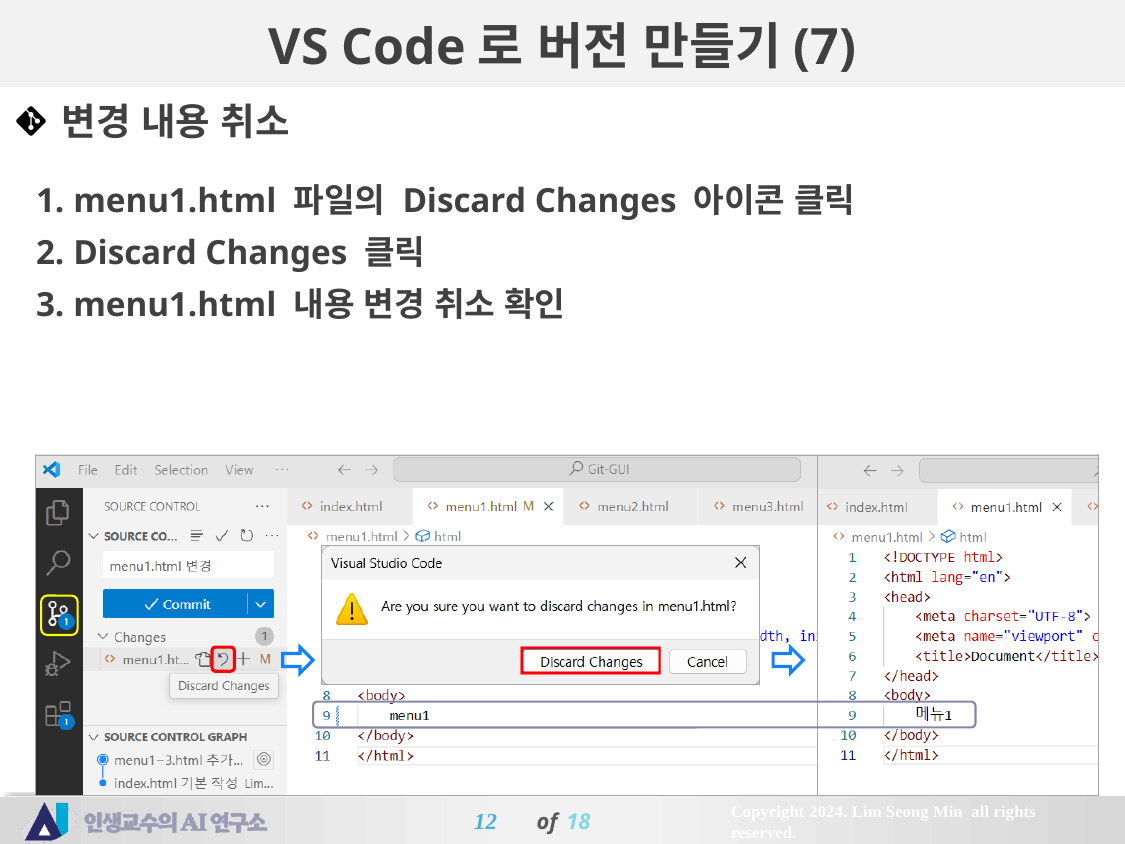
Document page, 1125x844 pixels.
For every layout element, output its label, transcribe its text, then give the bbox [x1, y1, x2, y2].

list VS Code로 버전 만들기(7) [0, 1, 1125, 89]
picture [21, 798, 299, 844]
picture [35, 454, 1099, 796]
list 변경 내용 취소 [0, 89, 1125, 157]
picture [15, 105, 47, 137]
list 1. menu1.html 파일의 Discard Changes 아이콘 클릭 2. Discard Changes 클릭 3. menu1.html 내용 변경 취소 확인 [21, 159, 1125, 481]
